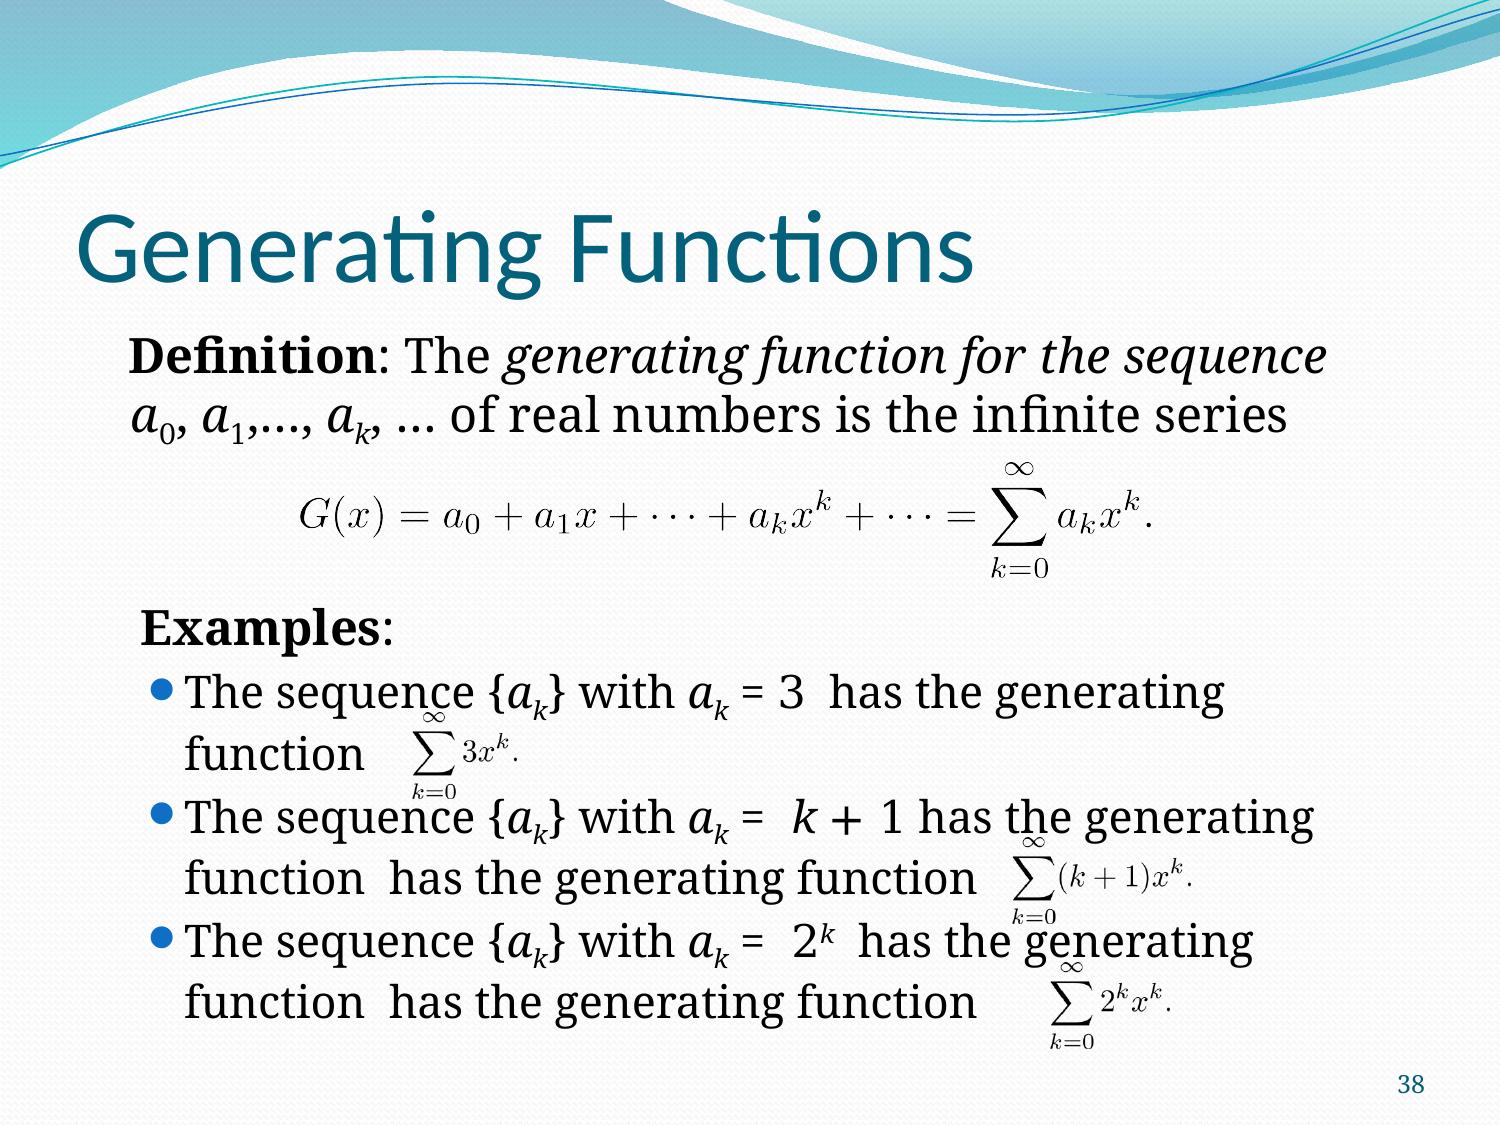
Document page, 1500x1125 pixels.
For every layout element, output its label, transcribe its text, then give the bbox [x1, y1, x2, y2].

title Generating Functions [75, 115, 1425, 303]
picture [412, 712, 517, 800]
slide_number 38 [1299, 1042, 1425, 1103]
list Definition: The generating function for the sequence a0, a1,…, ak, … of real numbers is the infinite series Examples: The sequence {ak} with ak = 3 has the generating function The sequence {ak} with ak = k + 1 has the generating function has the generating function The sequence {ak} with ak = 2k has the generating function has the generating function [75, 317, 1425, 1038]
picture [299, 462, 1152, 579]
picture [1012, 837, 1191, 925]
picture [1049, 962, 1170, 1050]
